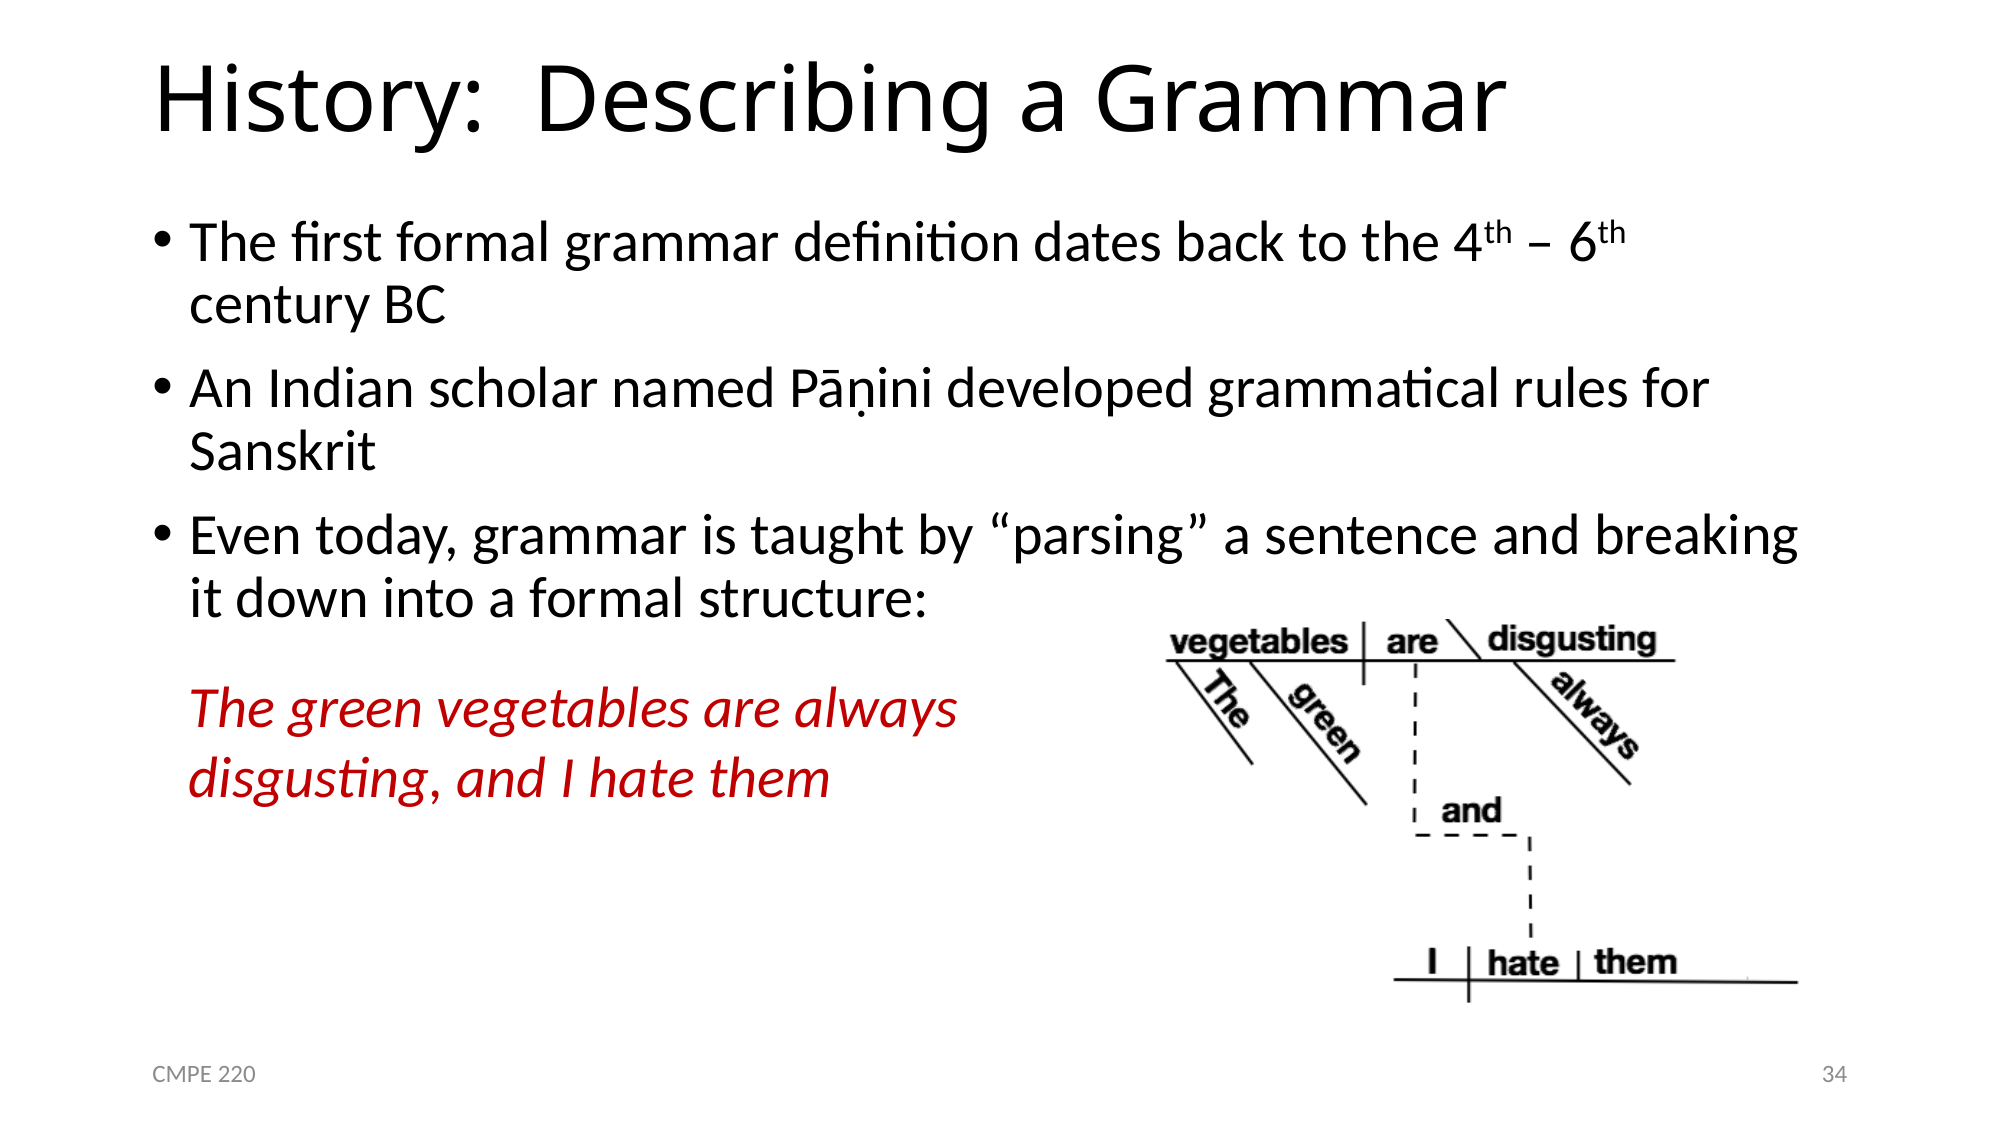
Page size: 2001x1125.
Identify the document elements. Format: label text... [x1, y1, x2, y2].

list The first formal grammar definition dates back to the 4th – 6th century BC An Indian scholar named Pāṇini developed grammatical rules for Sanskrit Even today, grammar is taught by “parsing” a sentence and breaking it down into a formal structure: [137, 203, 1822, 662]
slide_number CMPE 220 [137, 1042, 588, 1103]
text_box The green vegetables are always disgusting, and I hate them [174, 661, 1080, 817]
title History: Describing a Grammar [137, 0, 1863, 204]
picture [1150, 619, 1822, 1026]
slide_number 34 [1412, 1042, 1863, 1103]
